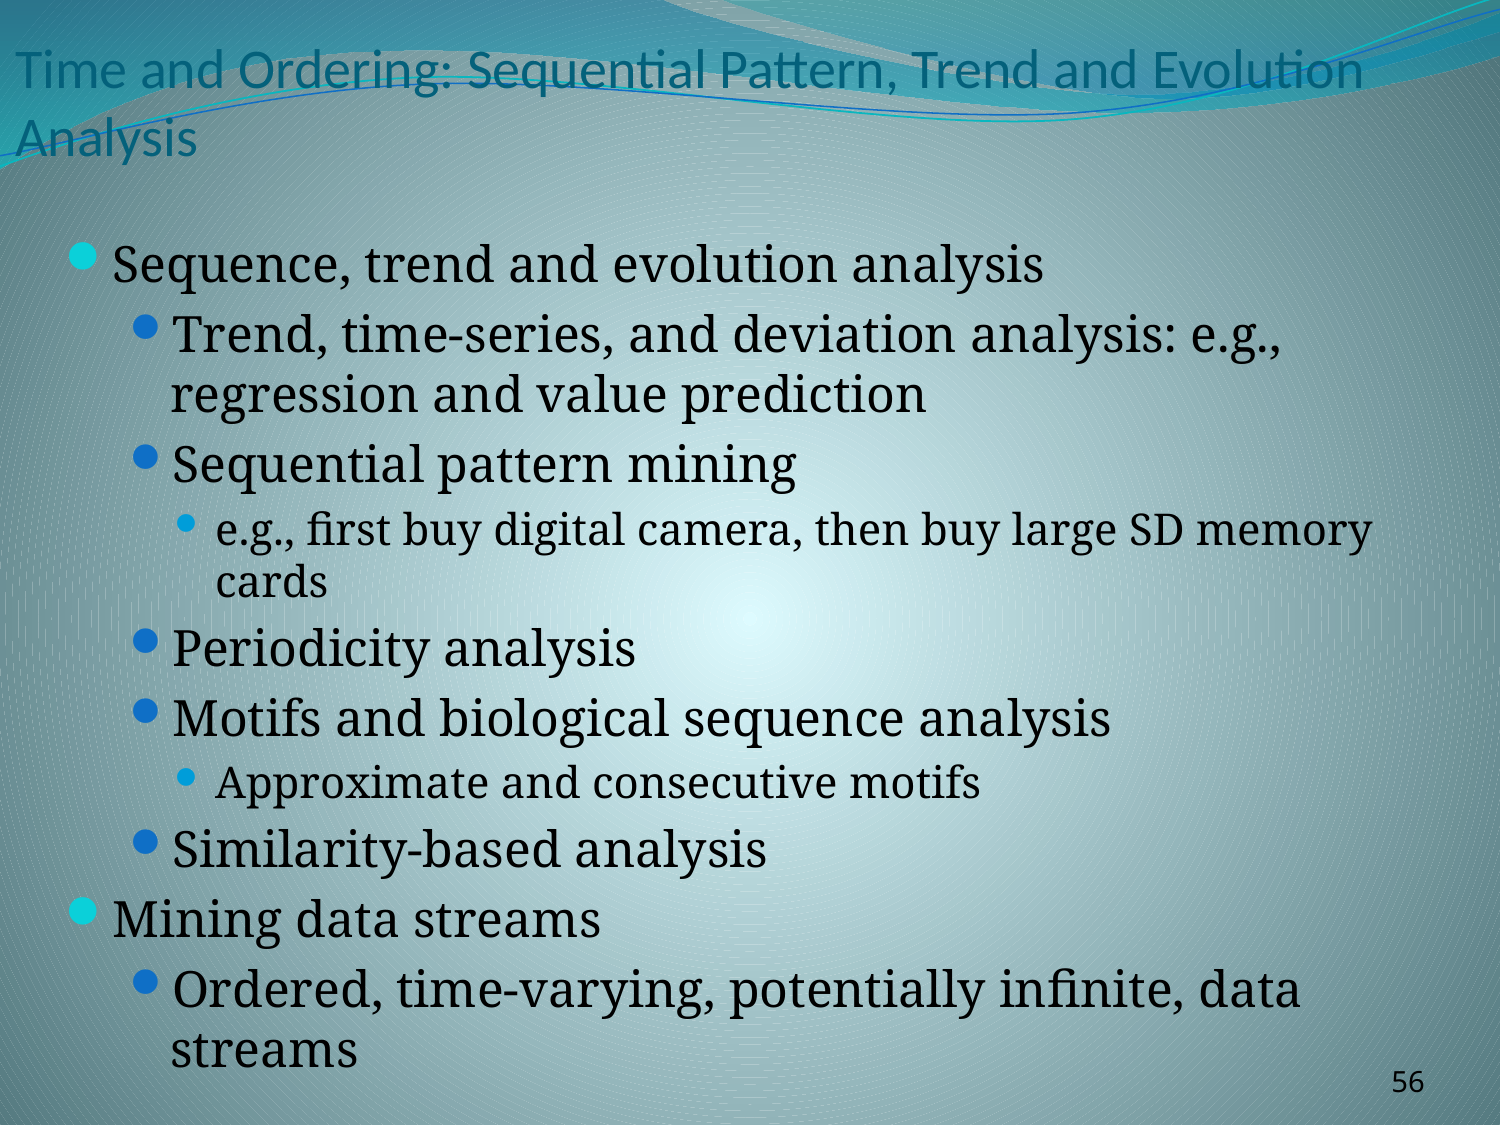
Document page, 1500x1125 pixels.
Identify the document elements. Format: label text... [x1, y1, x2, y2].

list Sequence, trend and evolution analysis Trend, time-series, and deviation analysis: e.g., regression and value prediction Sequential pattern mining e.g., first buy digital camera, then buy large SD memory cards Periodicity analysis Motifs and biological sequence analysis Approximate and consecutive motifs Similarity-based analysis Mining data streams Ordered, time-varying, potentially infinite, data streams [50, 224, 1450, 1038]
title Time and Ordering: Sequential Pattern, Trend and Evolution Analysis [0, 24, 1475, 175]
slide_number 56 [1299, 1042, 1425, 1103]
